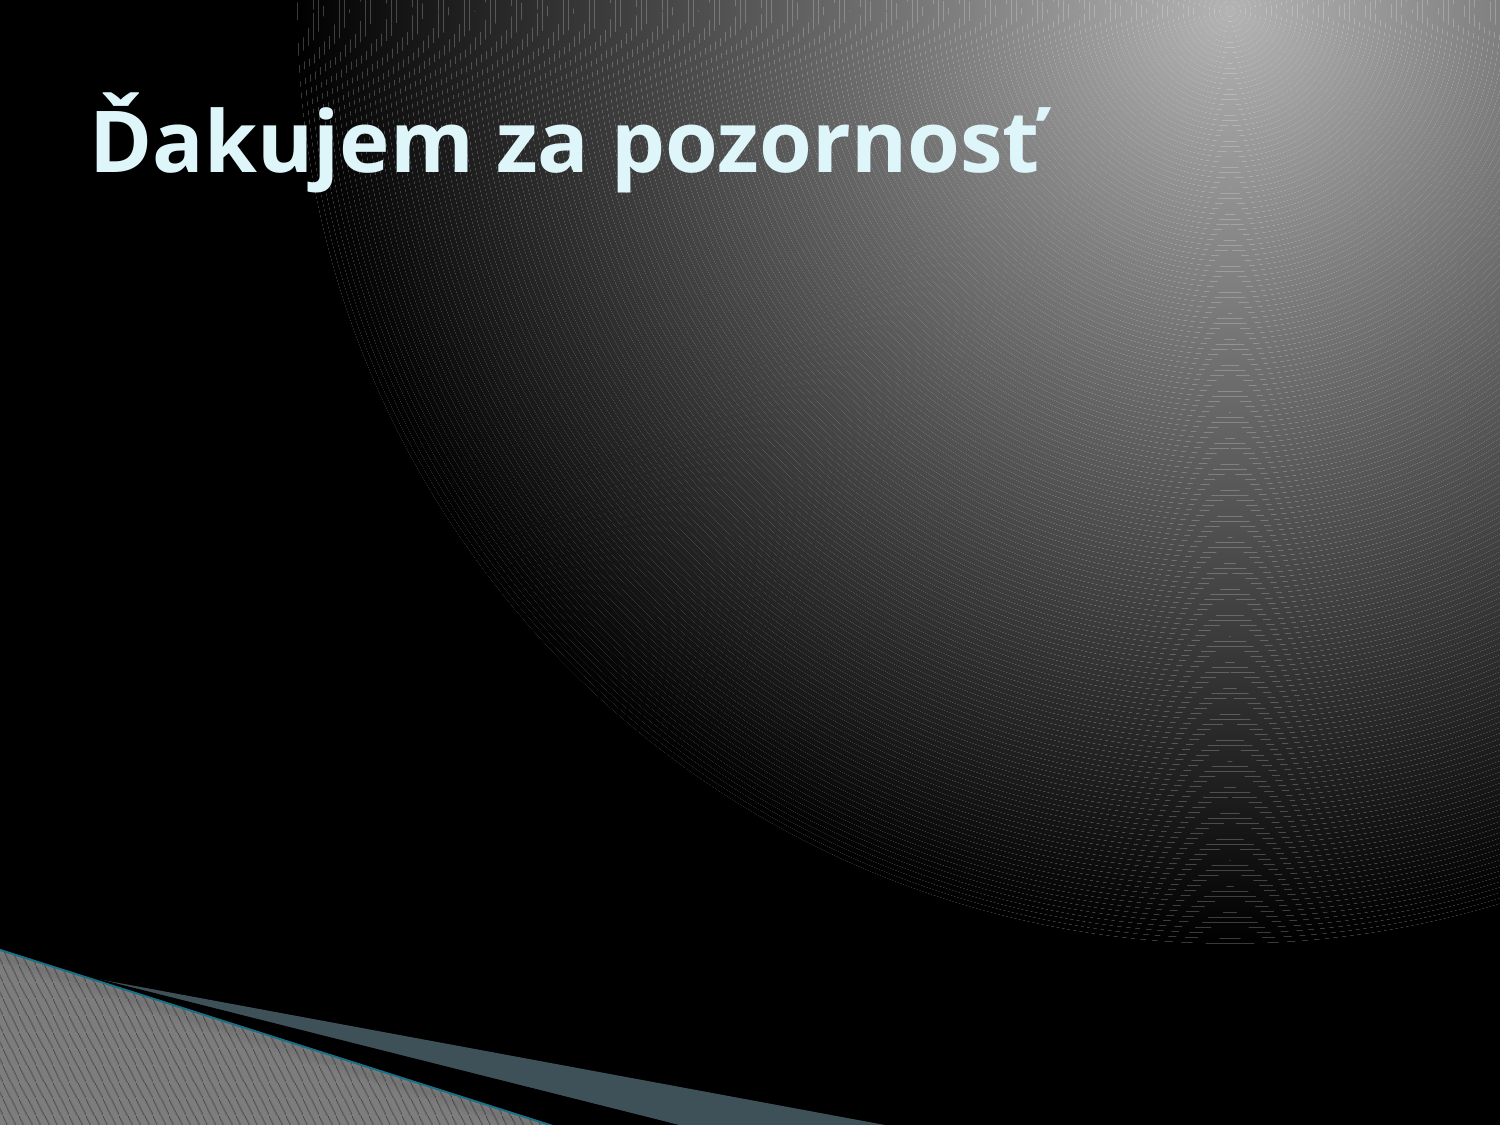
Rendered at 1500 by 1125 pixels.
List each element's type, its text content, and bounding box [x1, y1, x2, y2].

title Ďakujem za pozornosť [75, 45, 1425, 233]
picture [0, 952, 543, 1125]
